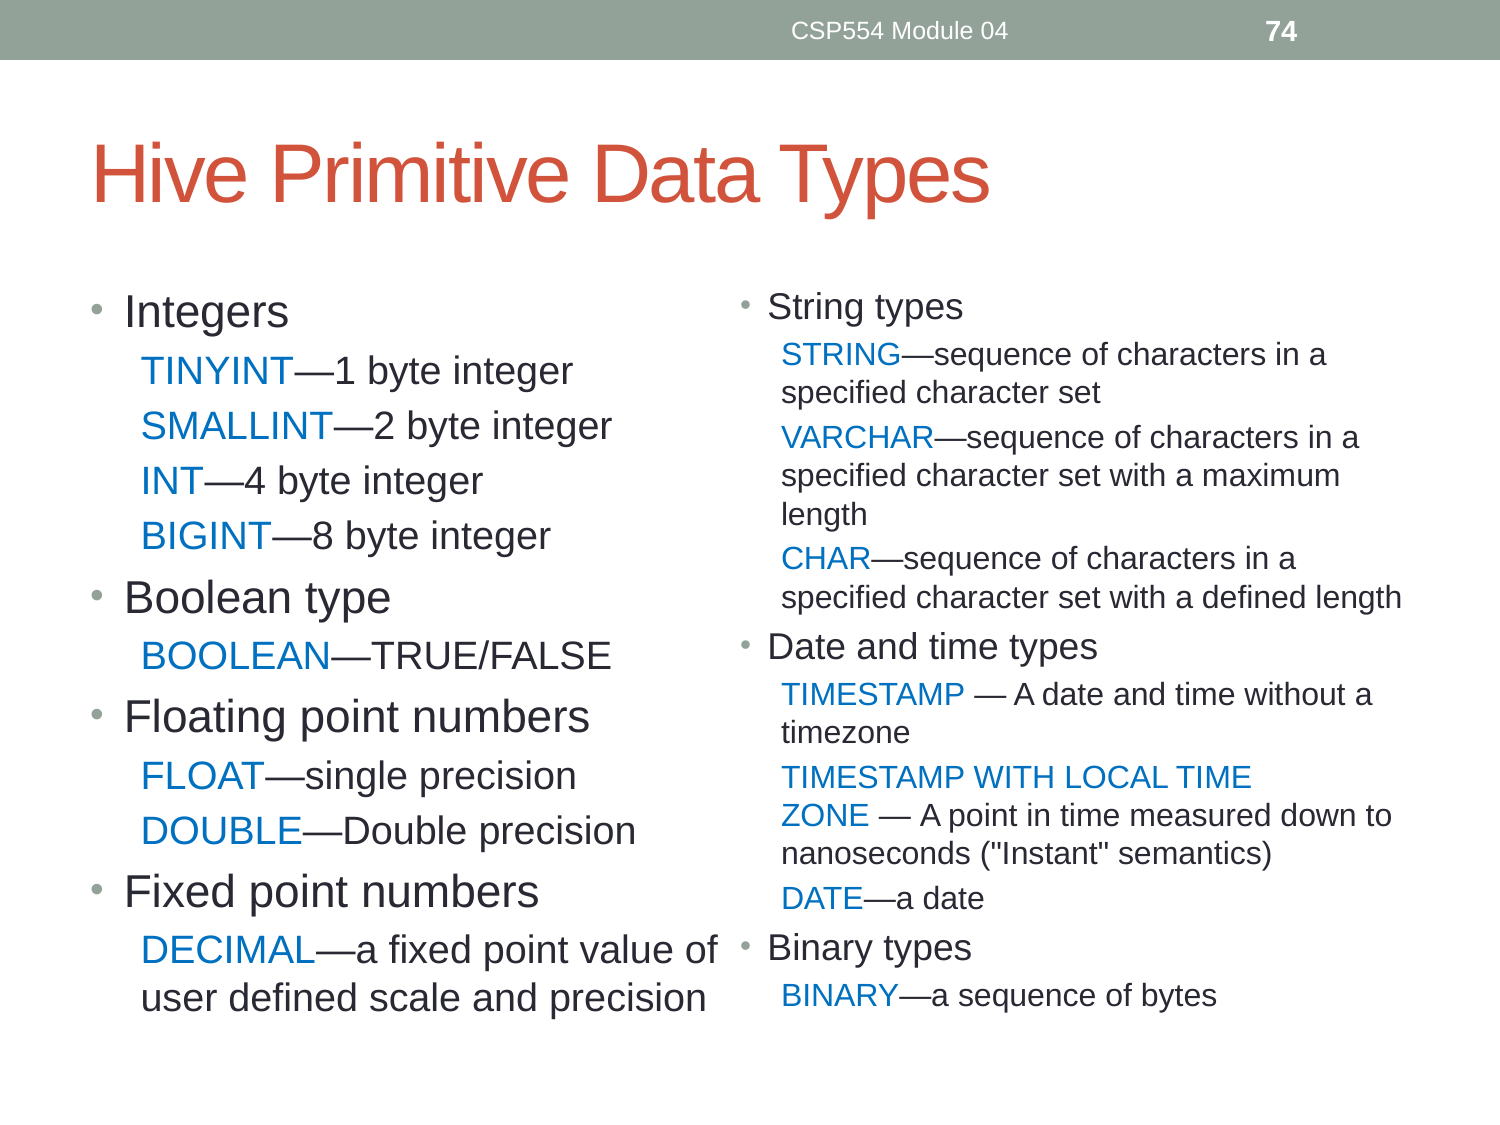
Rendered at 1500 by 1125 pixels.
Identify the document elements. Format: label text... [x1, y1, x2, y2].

list Integers TINYINT—1 byte integer SMALLINT—2 byte integer INT—4 byte integer BIGINT—8 byte integer Boolean type BOOLEAN—TRUE/FALSE Floating point numbers FLOAT—single precision DOUBLE—Double precision Fixed point numbers DECIMAL—a fixed point value of user defined scale and precision [75, 274, 725, 1049]
footer CSP554 Module 04 [562, 3, 1238, 57]
title Hive Primitive Data Types [75, 87, 1425, 250]
list String types STRING—sequence of characters in a specified character set VARCHAR—sequence of characters in a specified character set with a maximum length CHAR—sequence of characters in a specified character set with a defined length Date and time types TIMESTAMP — A date and time without a timezone TIMESTAMP WITH LOCAL TIME ZONE — A point in time measured down to nanoseconds ("Instant" semantics) DATE—a date Binary types BINARY—a sequence of bytes [725, 274, 1425, 1049]
slide_number 74 [1250, 3, 1425, 57]
